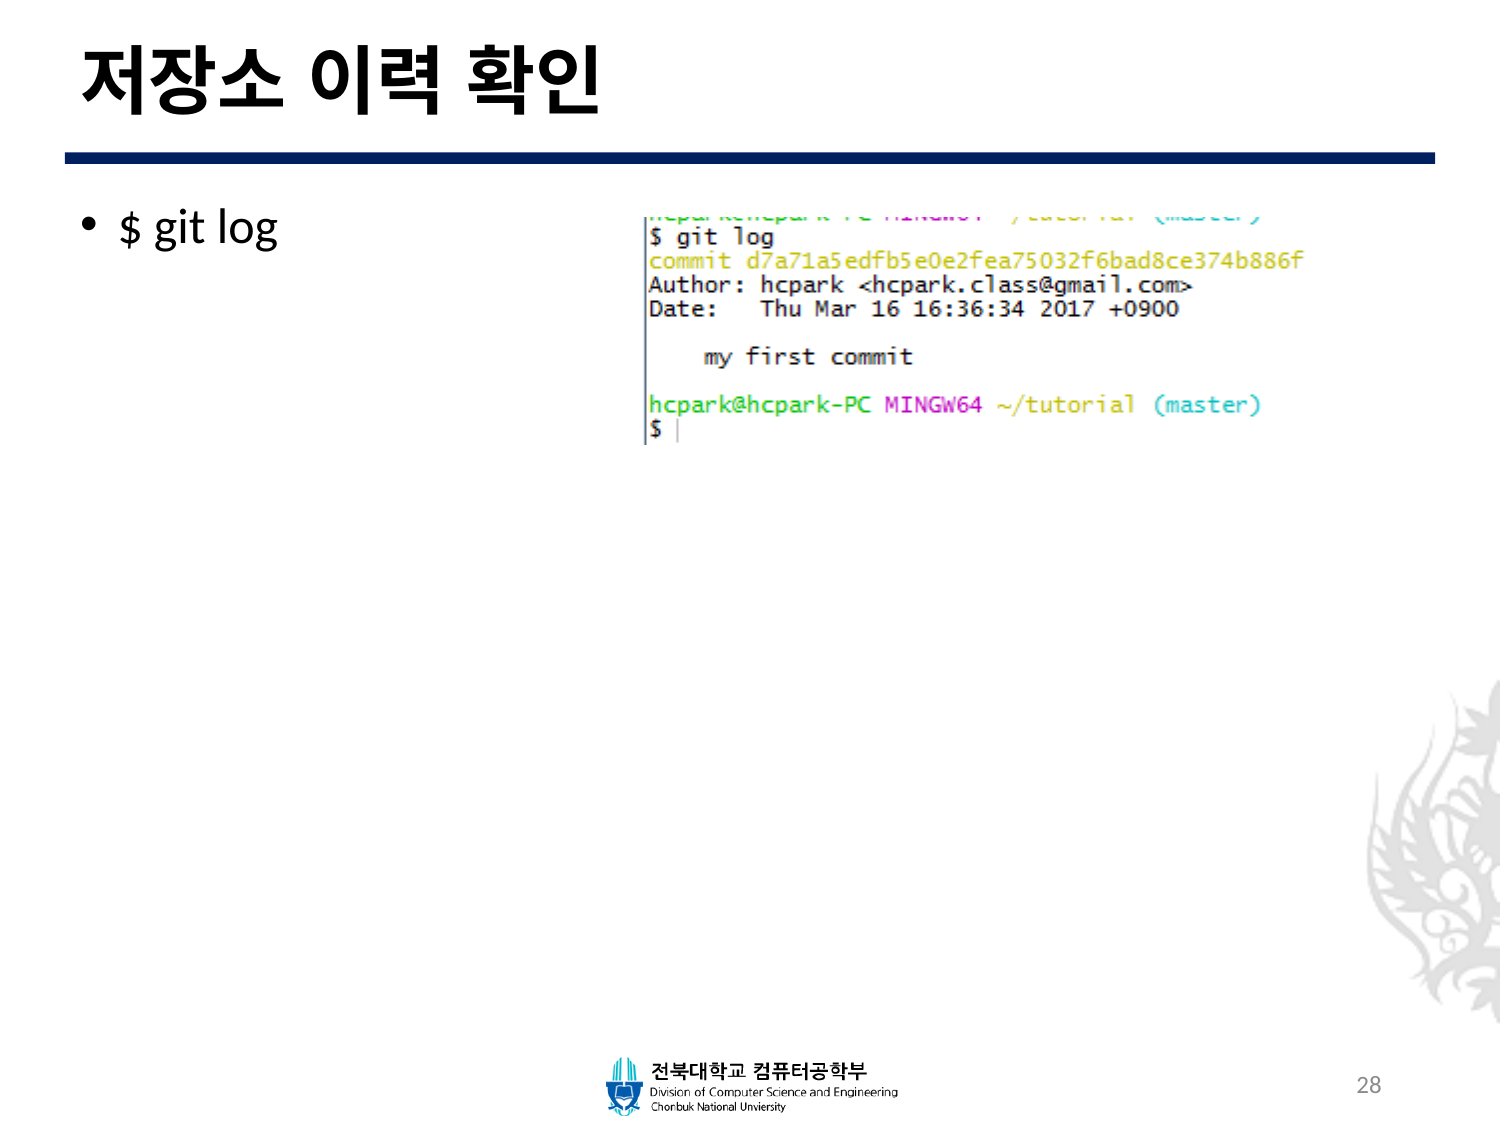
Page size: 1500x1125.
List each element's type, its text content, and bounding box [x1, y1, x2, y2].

picture [600, 1057, 900, 1116]
picture [643, 217, 1413, 445]
list $ git log [64, 173, 1436, 1039]
slide_number 28 [1059, 1057, 1397, 1111]
title 저장소 이력 확인 [64, 26, 1436, 143]
